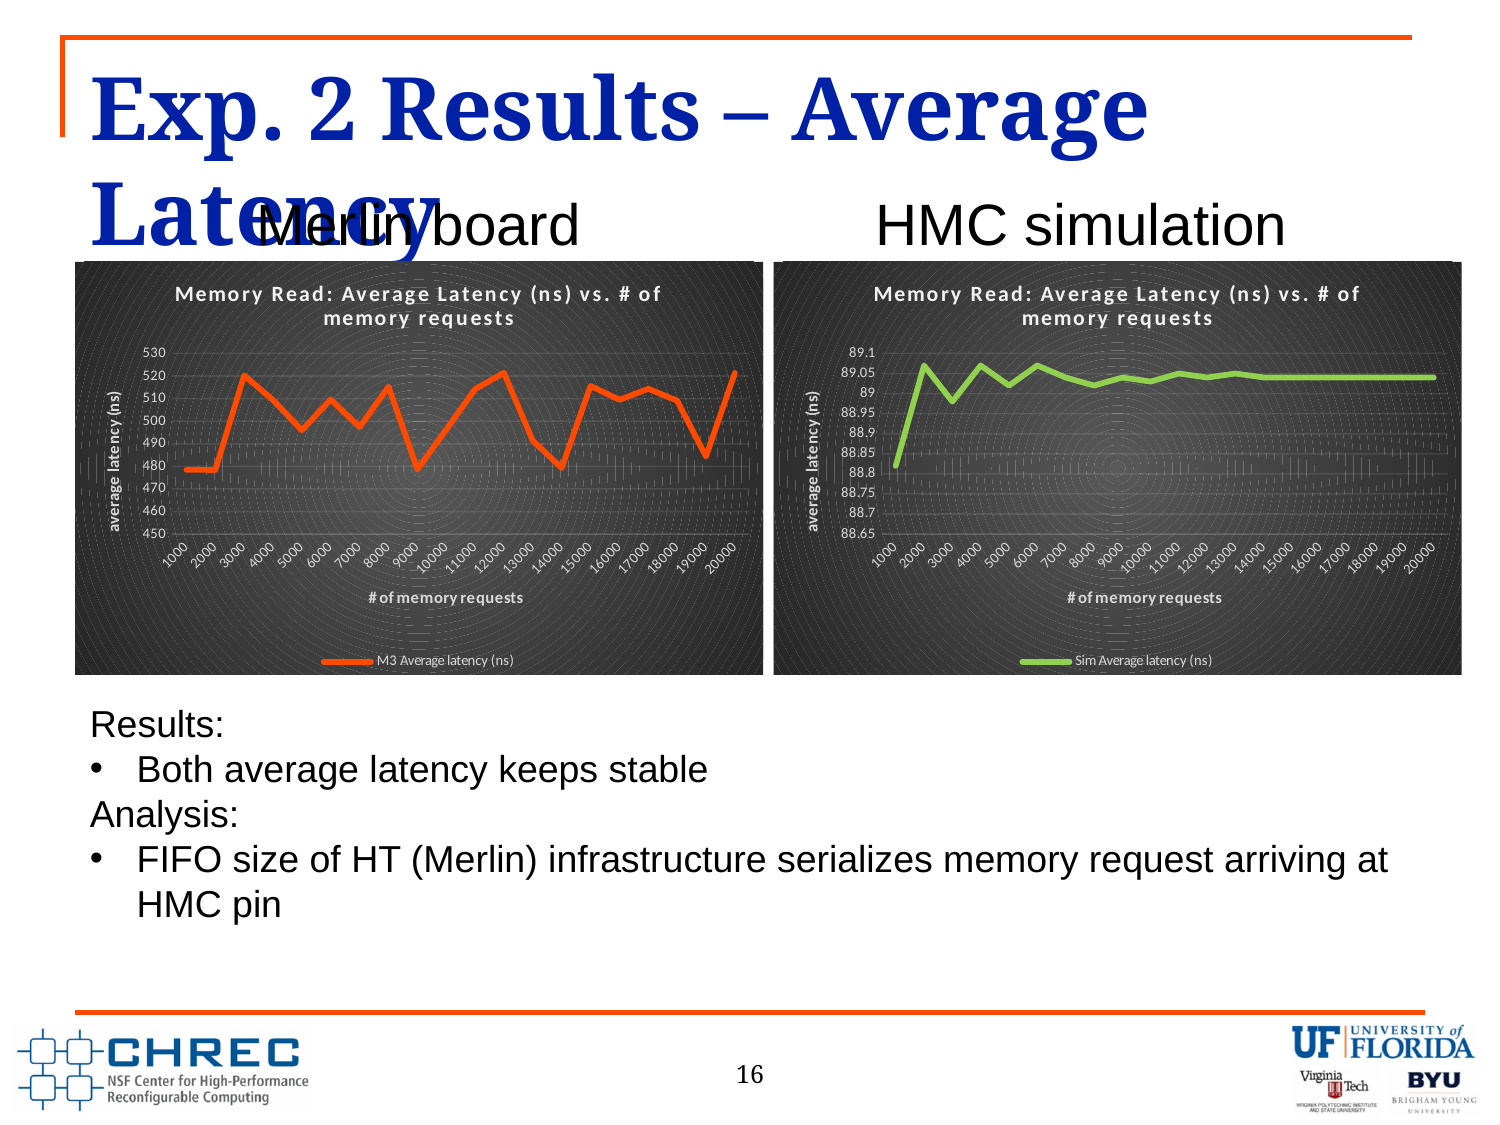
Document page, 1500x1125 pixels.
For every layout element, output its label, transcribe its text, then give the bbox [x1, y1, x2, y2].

chart [773, 261, 1462, 676]
text_box HMC simulation [837, 179, 1327, 260]
picture [1287, 1021, 1485, 1117]
slide_number 16 [599, 1024, 901, 1101]
picture [12, 1026, 313, 1112]
chart [74, 261, 764, 676]
title Exp. 2 Results – Average Latency [74, 45, 1426, 201]
text_box Results: Both average latency keeps stable Analysis: FIFO size of HT (Merlin) infrastructure serializes memory request arriving at HMC pin [75, 692, 1462, 978]
list Merlin board [174, 179, 664, 260]
